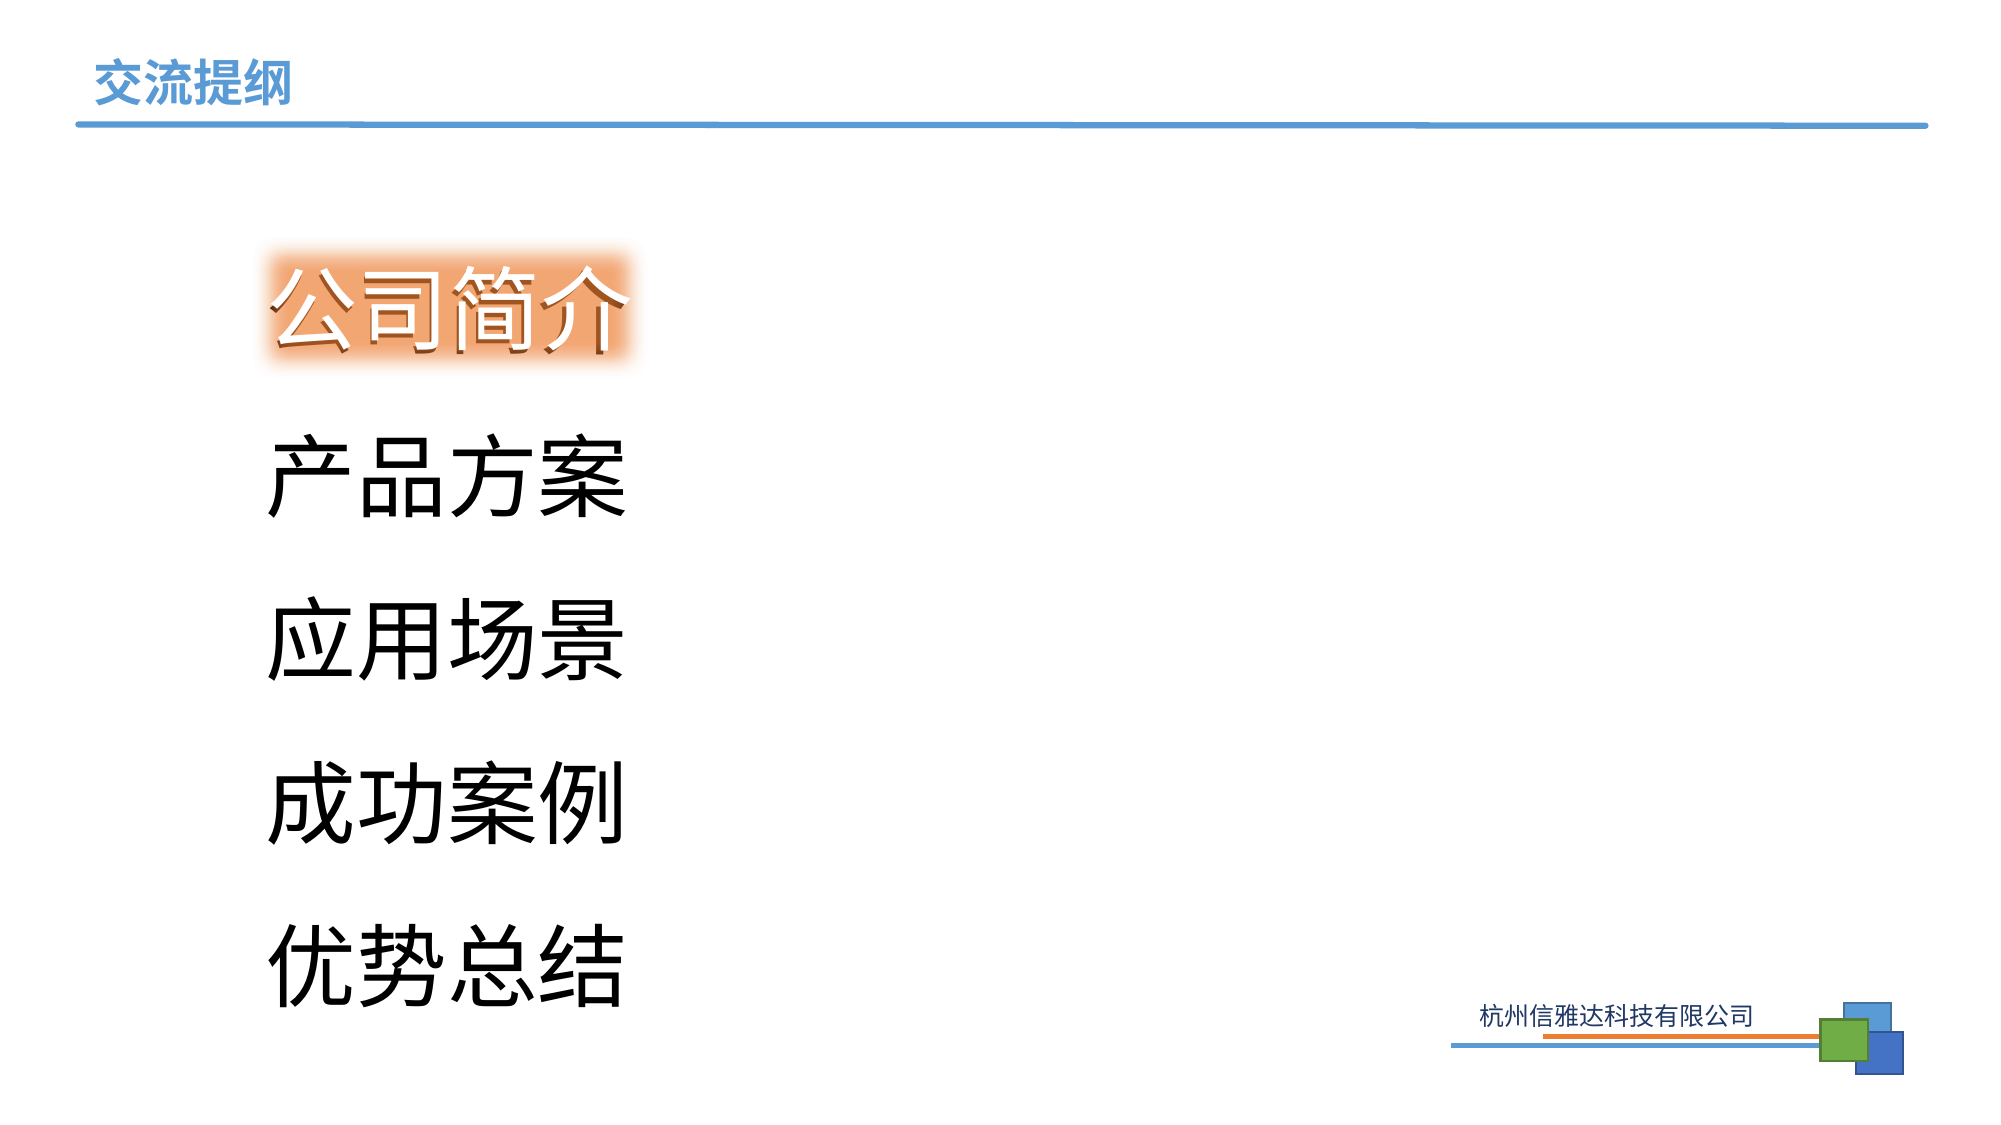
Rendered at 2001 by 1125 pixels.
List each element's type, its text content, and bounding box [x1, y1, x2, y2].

text_box 交流提纲 [78, 43, 480, 119]
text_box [265, 249, 637, 367]
text_box 公司简介 [277, 261, 624, 354]
title 公司简介 产品方案 应用场景 成功案例 优势总结 [250, 193, 1873, 1027]
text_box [1451, 993, 1904, 1074]
